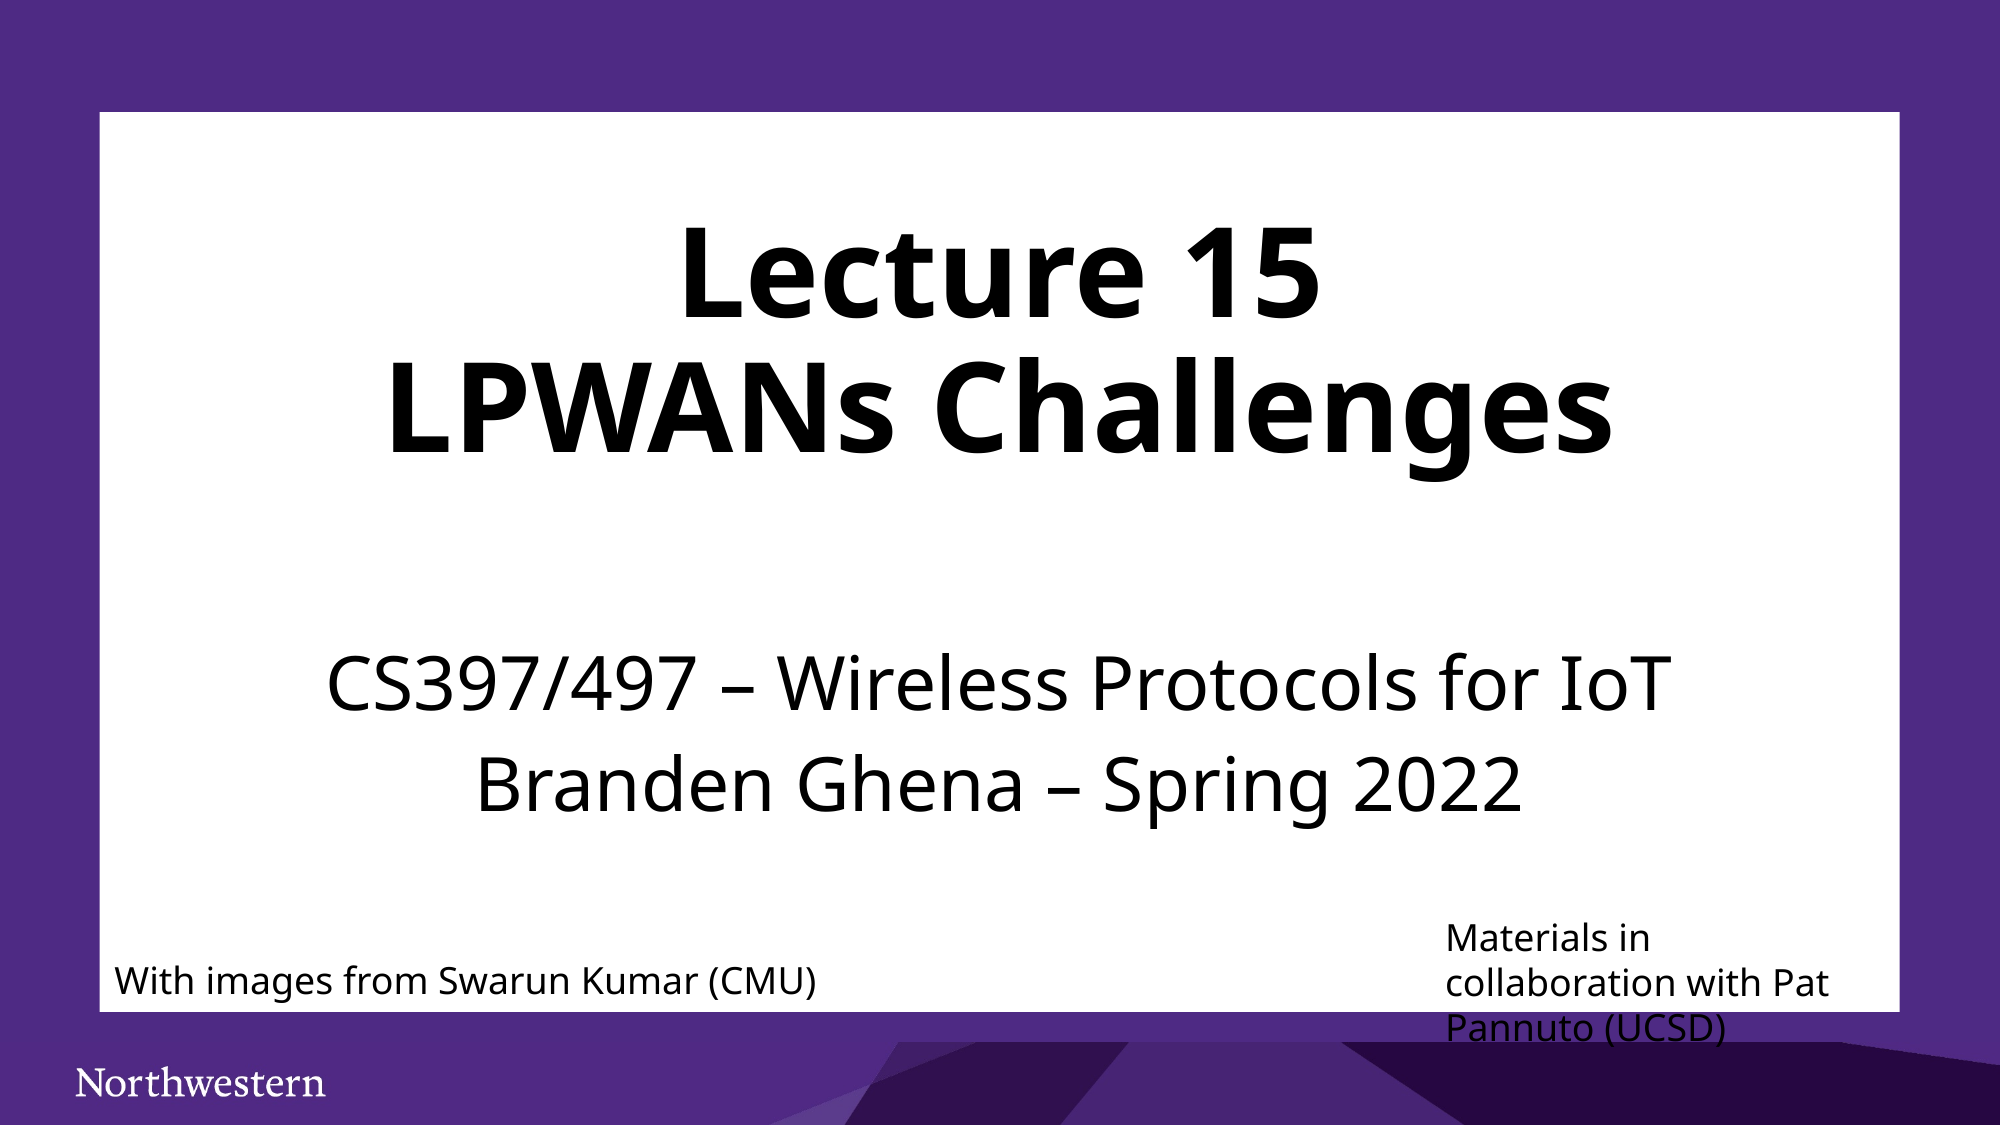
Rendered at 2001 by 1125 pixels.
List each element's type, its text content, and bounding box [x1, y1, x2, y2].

title Lecture 15 LPWANs Challenges [99, 112, 1900, 488]
text_box Materials in collaboration with Pat Pannuto (UCSD) [1430, 906, 1900, 1057]
subtitle CS397/497 – Wireless Protocols for IoT Branden Ghena – Spring 2022 [99, 637, 1900, 863]
text_box With images from Swarun Kumar (CMU) [99, 949, 916, 1010]
picture [0, 1042, 2000, 1125]
